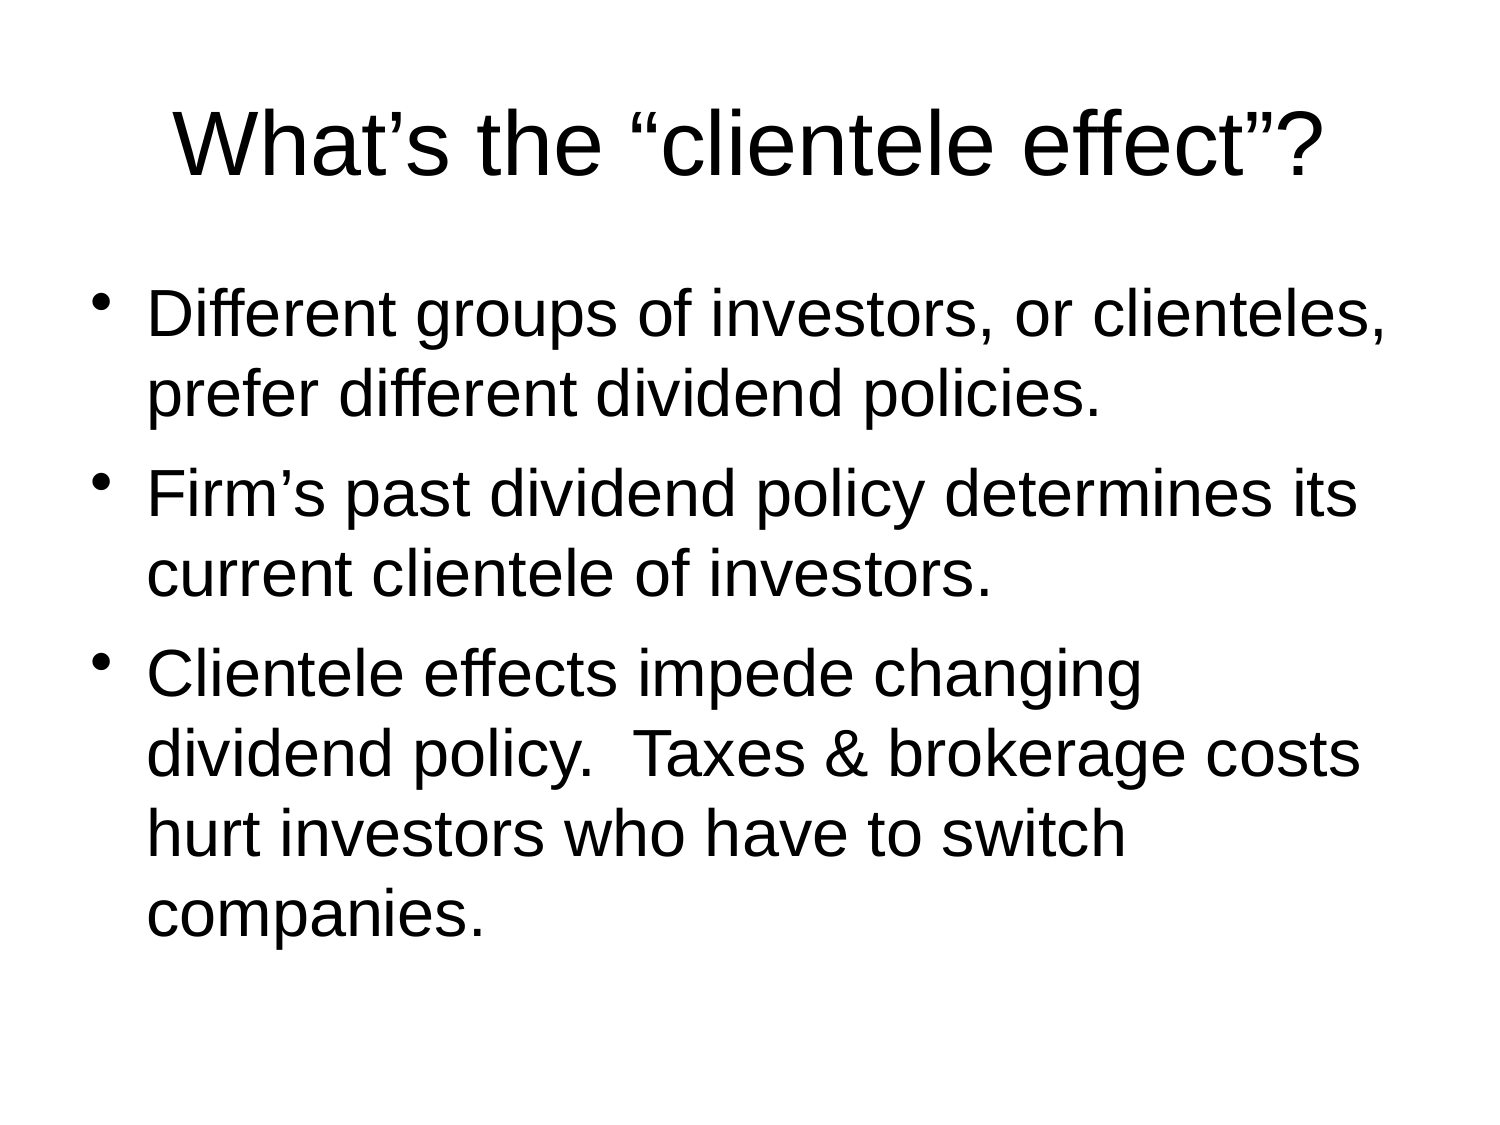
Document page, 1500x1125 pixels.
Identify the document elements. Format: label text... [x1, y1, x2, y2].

list Different groups of investors, or clienteles, prefer different dividend policies. Firm’s past dividend policy determines its current clientele of investors. Clientele effects impede changing dividend policy. Taxes & brokerage costs hurt investors who have to switch companies. [74, 262, 1426, 1006]
title What’s the “clientele effect”? [74, 44, 1426, 233]
